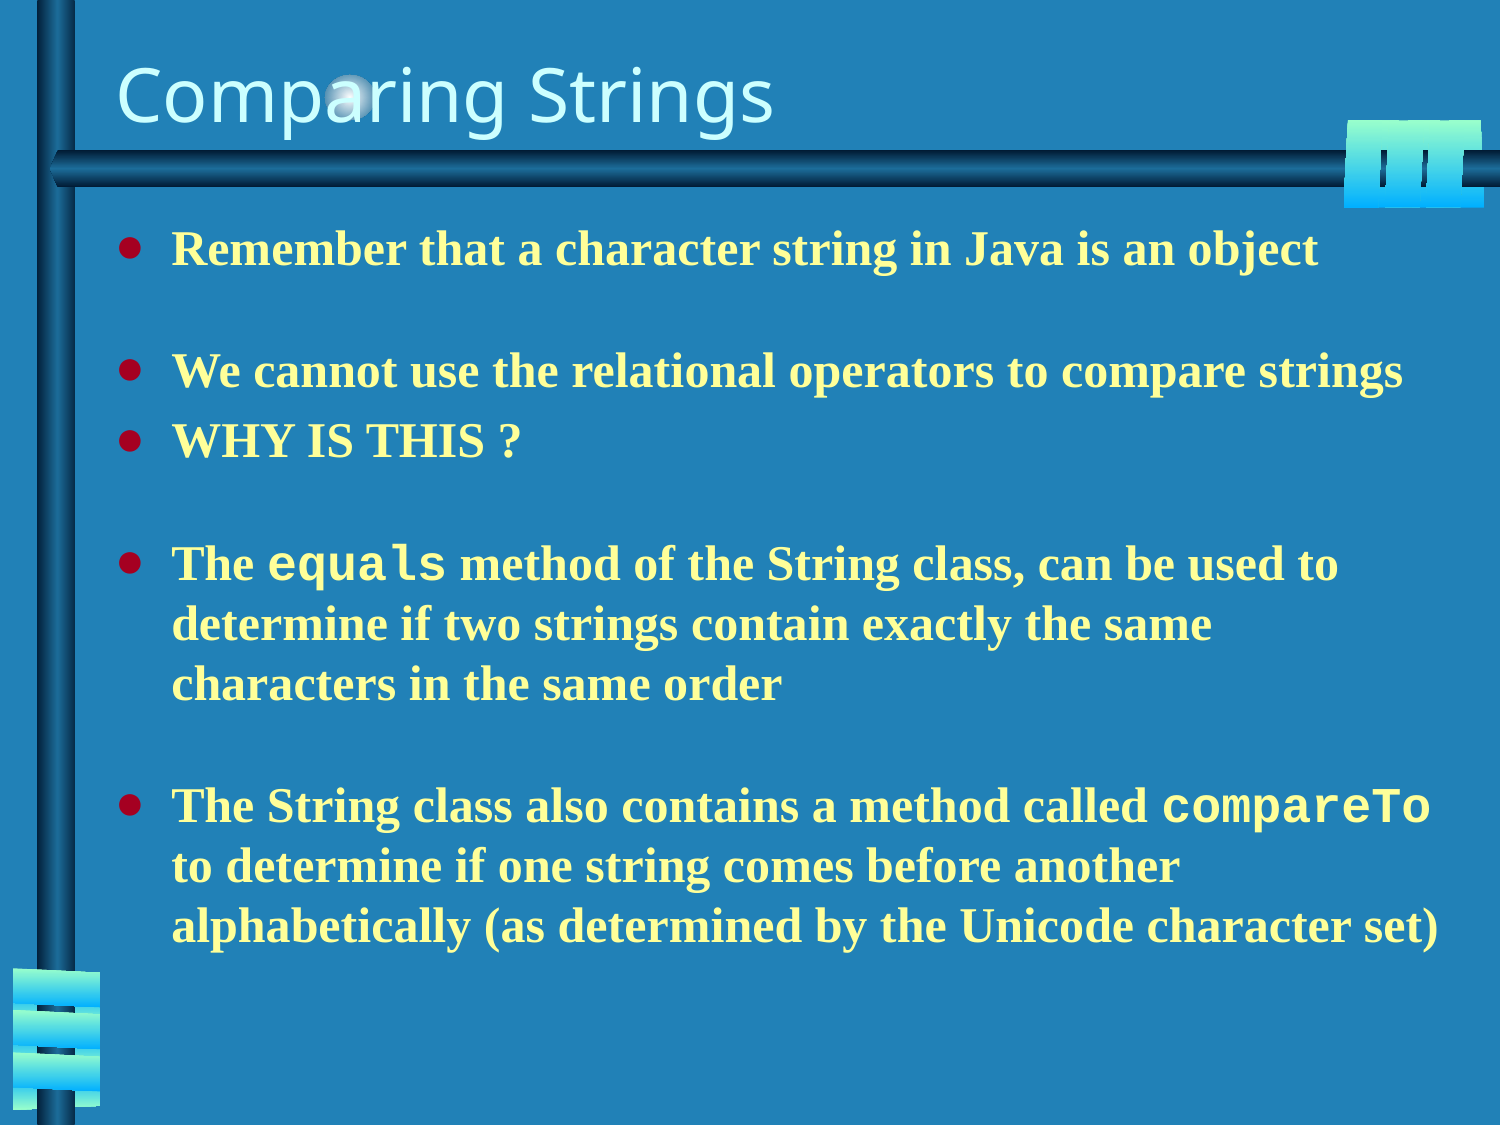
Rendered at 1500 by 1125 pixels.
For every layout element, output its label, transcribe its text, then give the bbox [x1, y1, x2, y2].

list Remember that a character string in Java is an object We cannot use the relational operators to compare strings WHY IS THIS ? The equals method of the String class, can be used to determine if two strings contain exactly the same characters in the same order The String class also contains a method called compareTo to determine if one string comes before another alphabetically (as determined by the Unicode character set) [99, 207, 1463, 1013]
title Comparing Strings [100, 32, 1345, 145]
